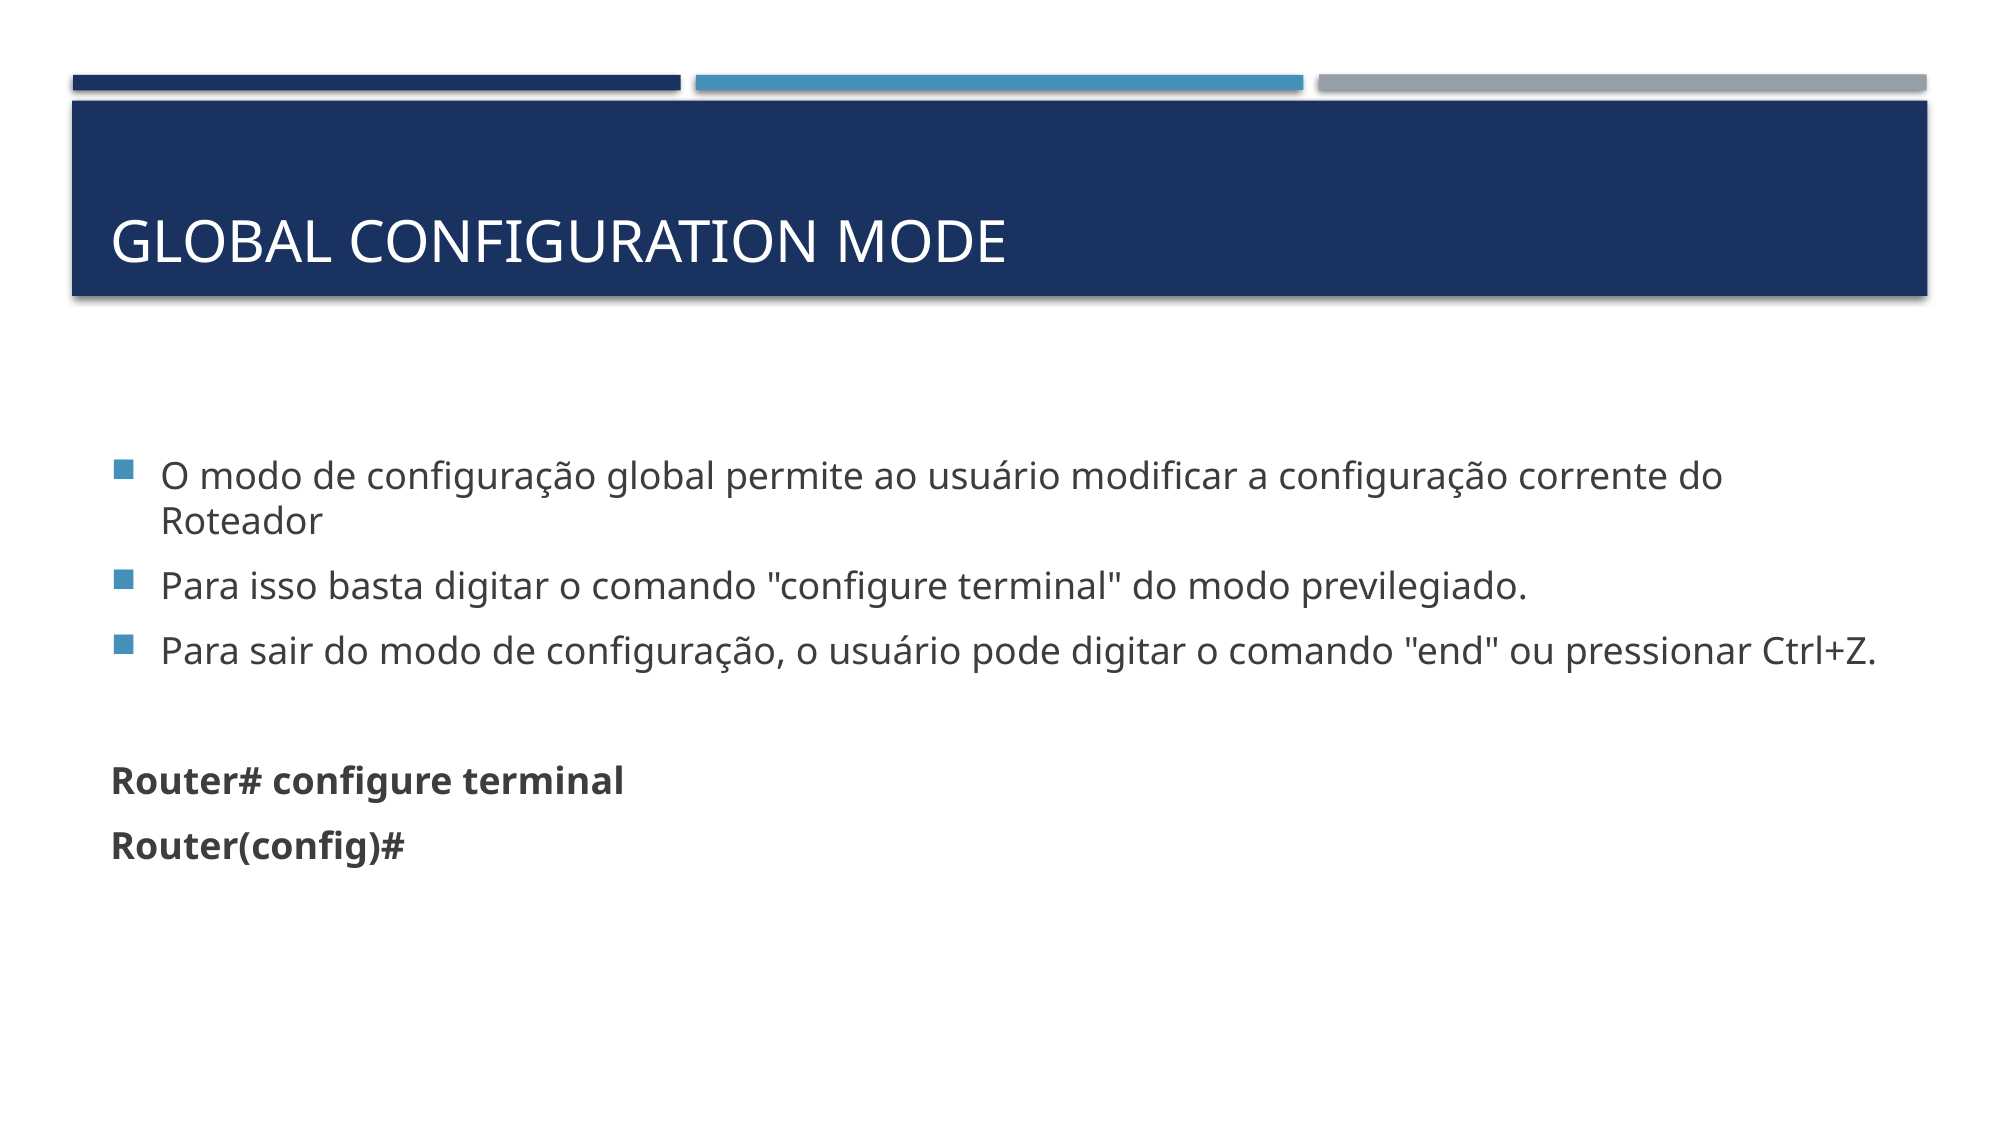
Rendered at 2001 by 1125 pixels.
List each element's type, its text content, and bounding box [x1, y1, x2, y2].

list O modo de configuração global permite ao usuário modificar a configuração corrente do Roteador Para isso basta digitar o comando "configure terminal" do modo previlegiado. Para sair do modo de configuração, o usuário pode digitar o comando "end" ou pressionar Ctrl+Z. Router# configure terminal Router(config)# [95, 357, 1905, 962]
title Global Configuration mode [95, 115, 1905, 282]
